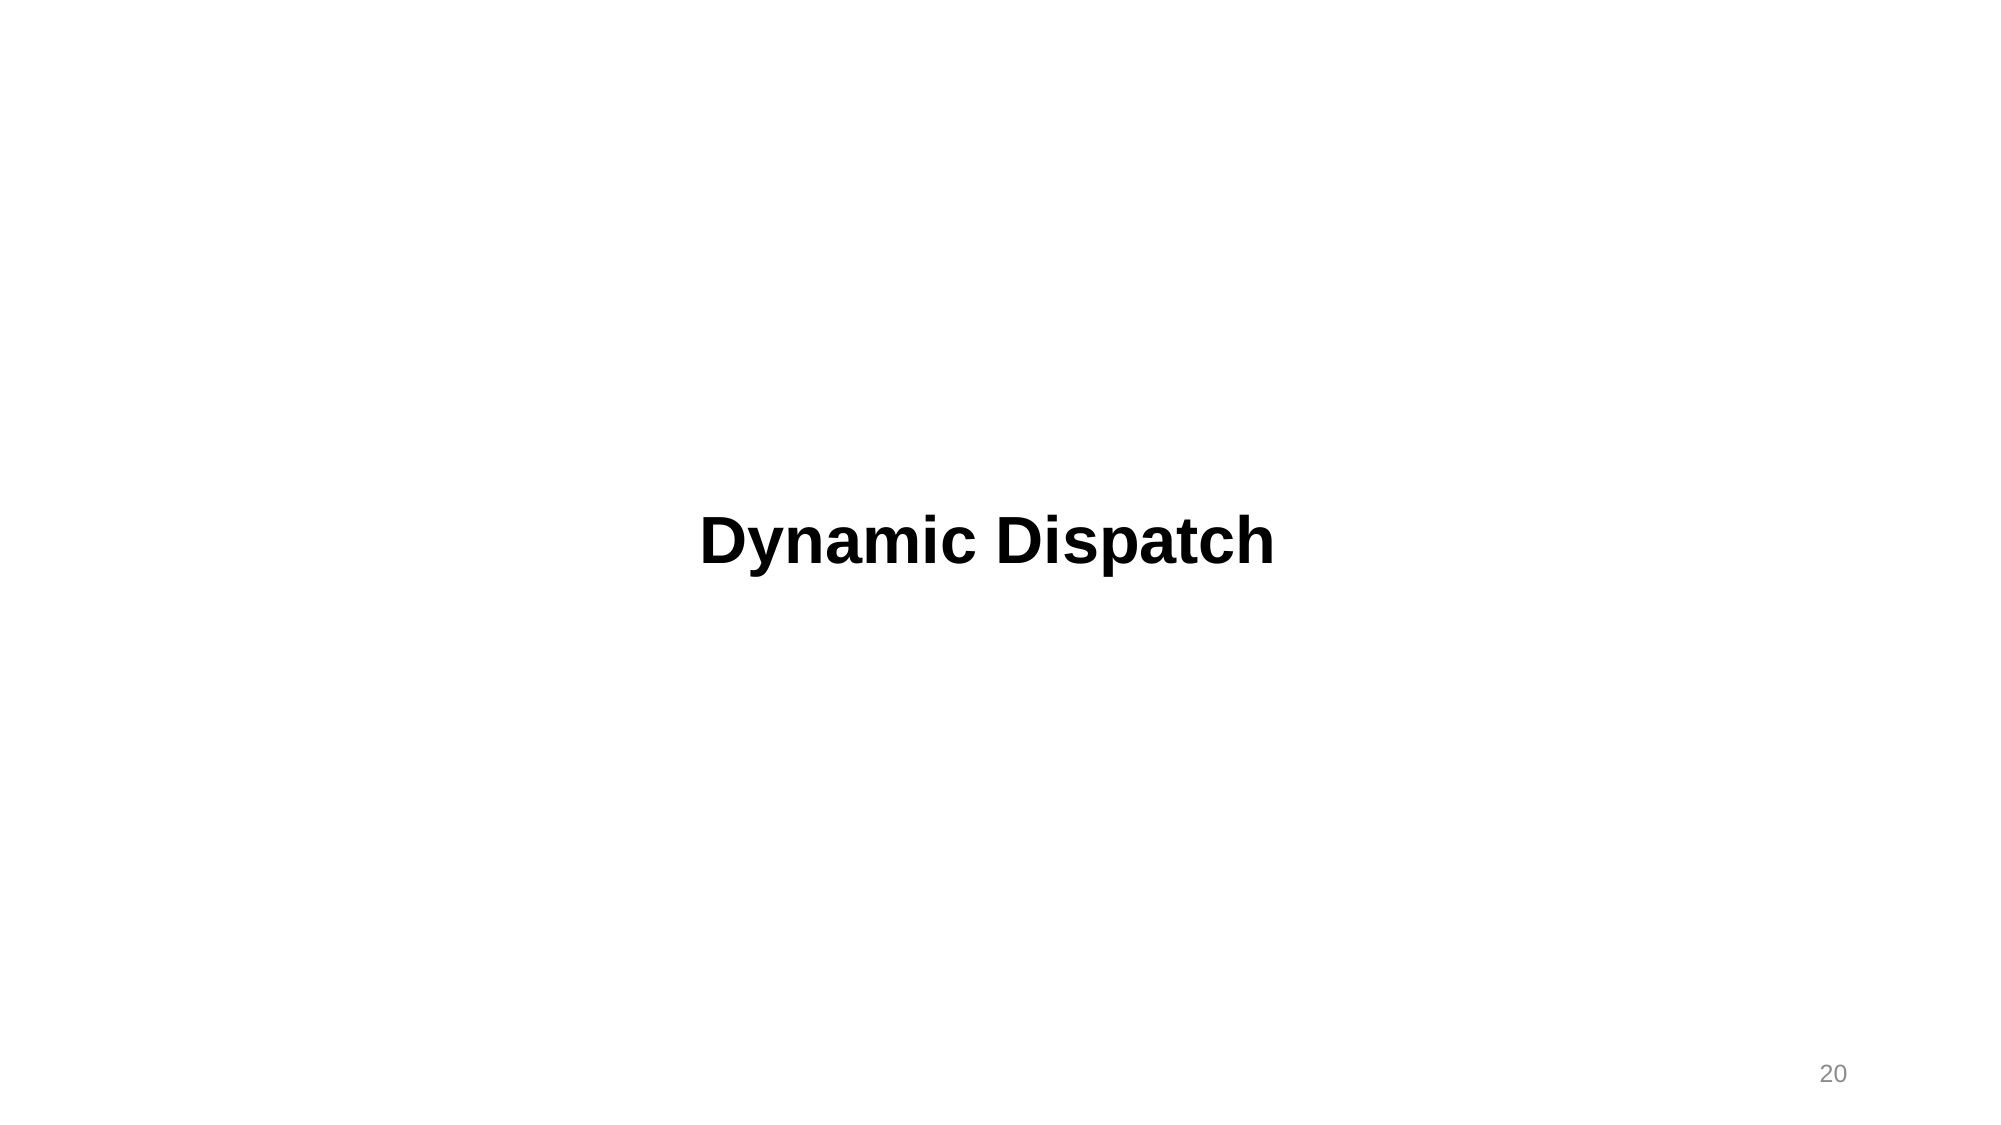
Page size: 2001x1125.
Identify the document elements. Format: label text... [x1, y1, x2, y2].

text_box Dynamic Dispatch [329, 498, 1647, 627]
slide_number 20 [1412, 1042, 1863, 1103]
